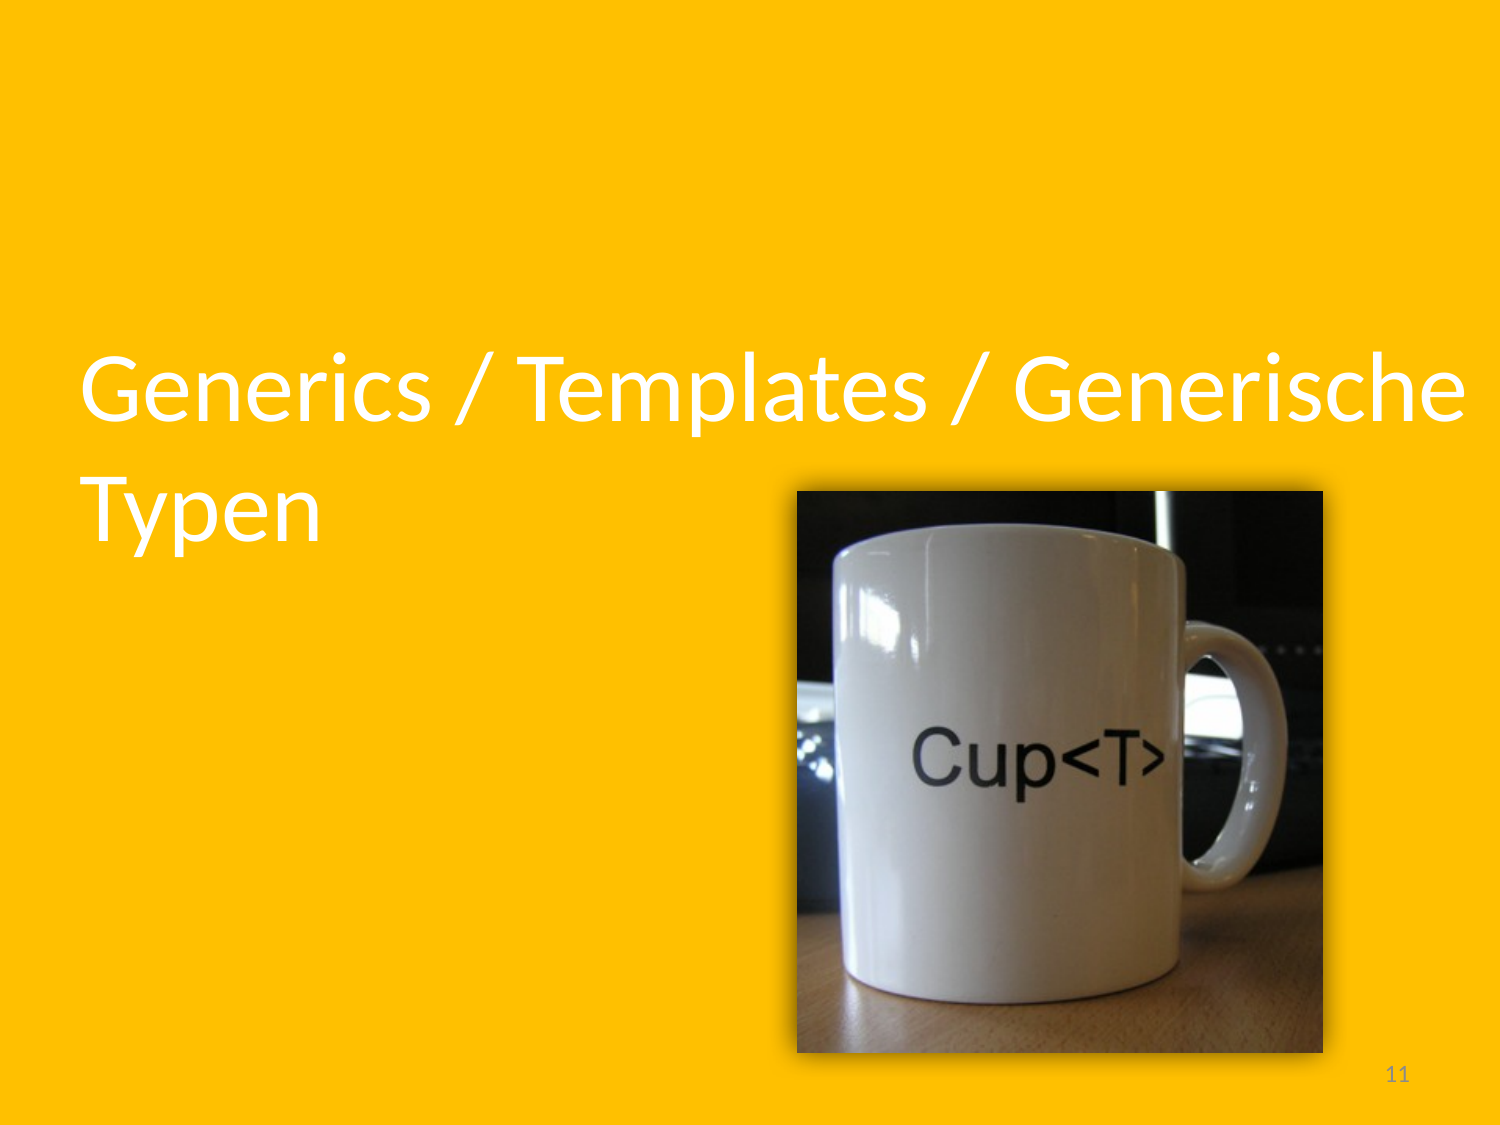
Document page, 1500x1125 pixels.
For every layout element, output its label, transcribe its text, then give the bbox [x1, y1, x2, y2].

picture [796, 491, 1323, 1053]
text_box [0, 0, 1500, 1125]
text_box Generics / Templates / Generische Typen [64, 314, 1500, 569]
slide_number 11 [1074, 1042, 1425, 1103]
